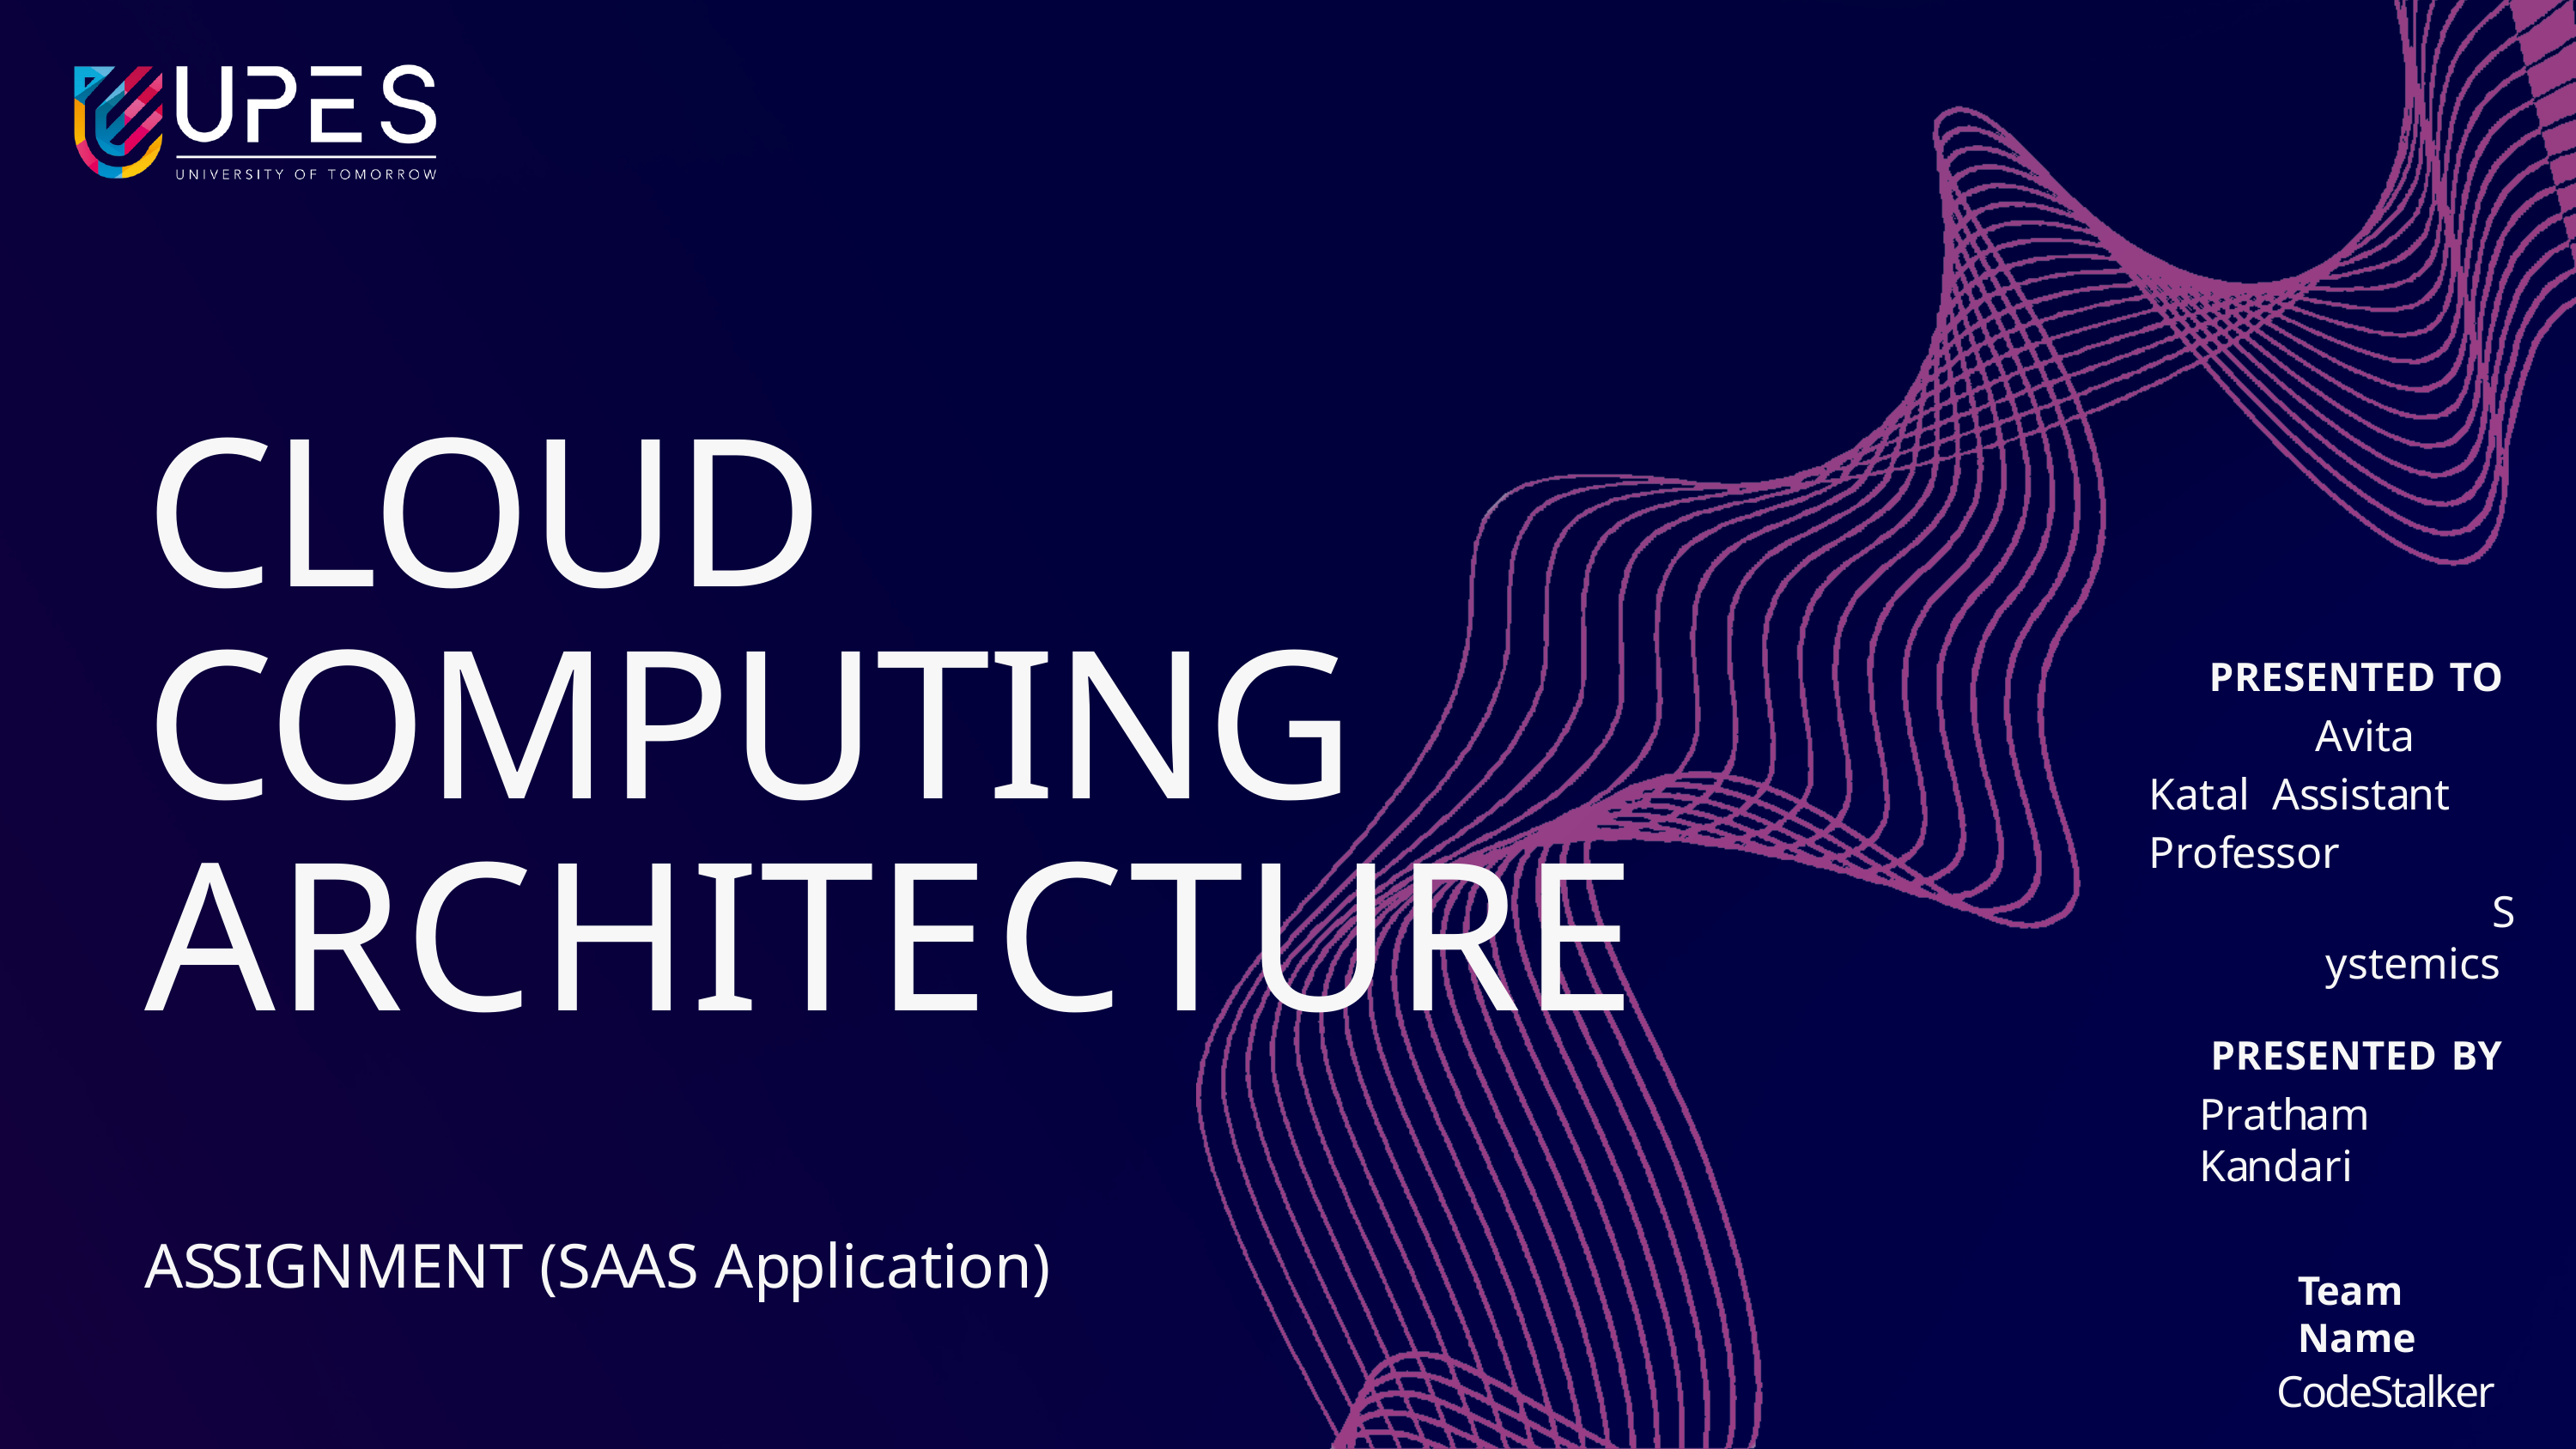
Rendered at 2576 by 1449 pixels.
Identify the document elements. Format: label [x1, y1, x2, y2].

text_box [0, 0, 2576, 1449]
